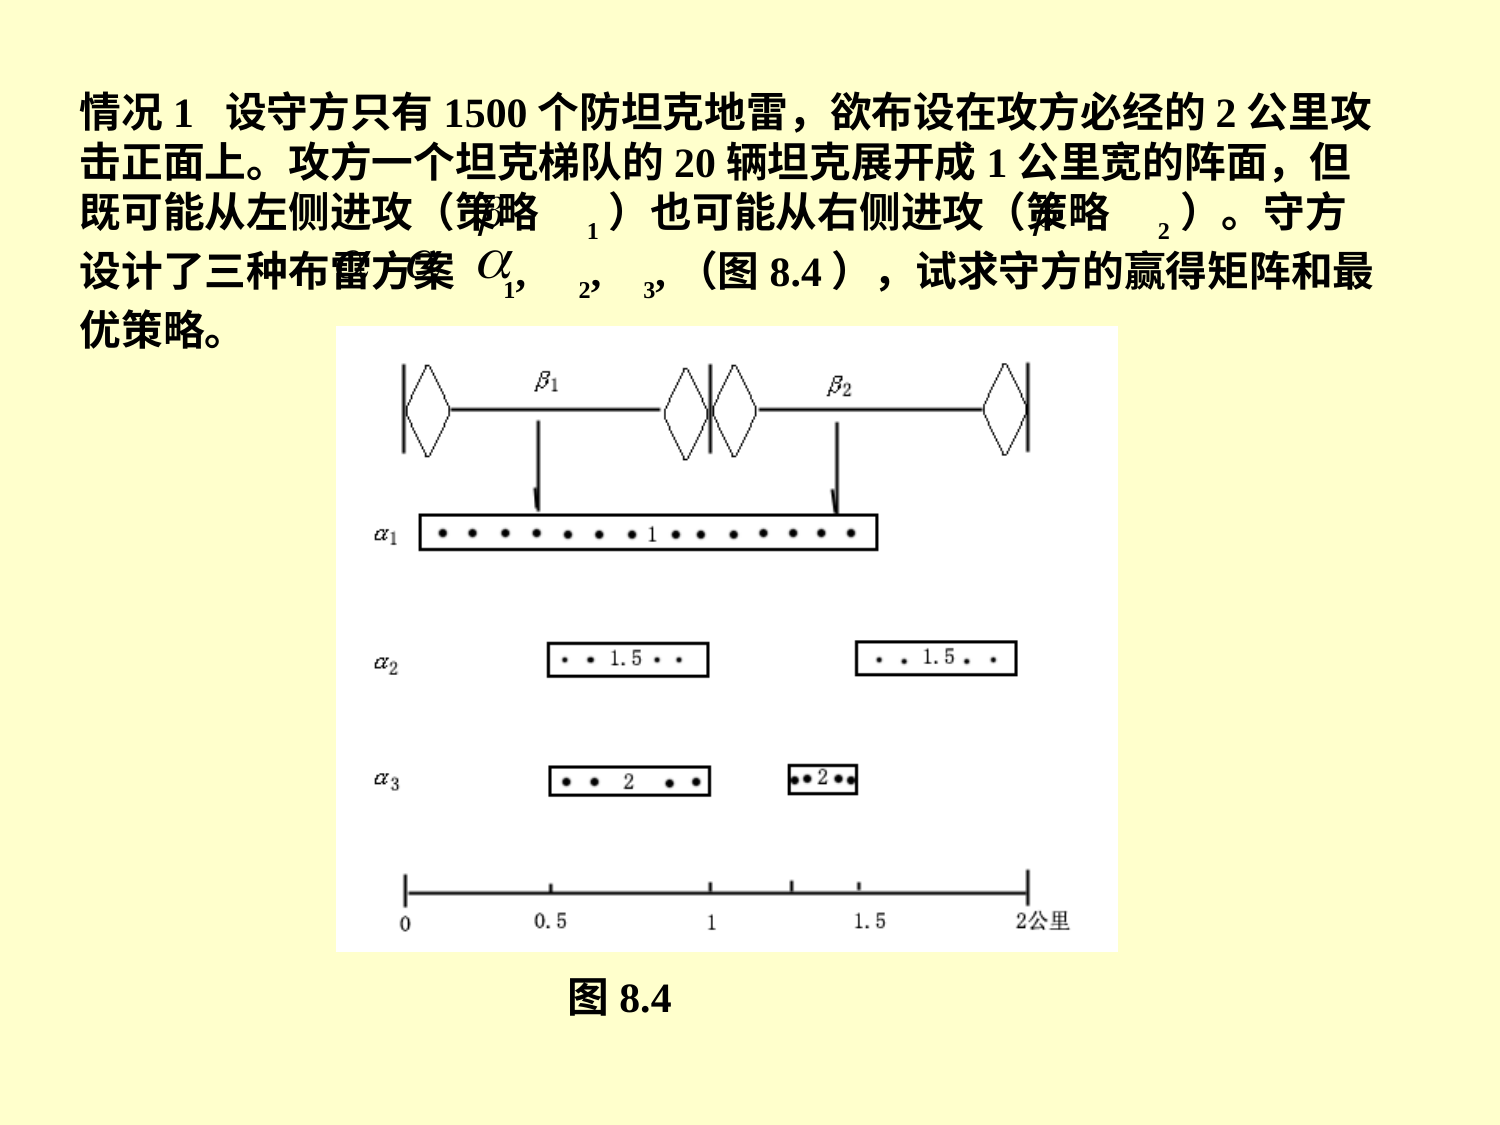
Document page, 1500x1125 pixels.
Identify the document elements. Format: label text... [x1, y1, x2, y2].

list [336, 326, 1118, 952]
text_box 图8.4 [552, 963, 687, 1029]
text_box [64, 77, 1404, 294]
